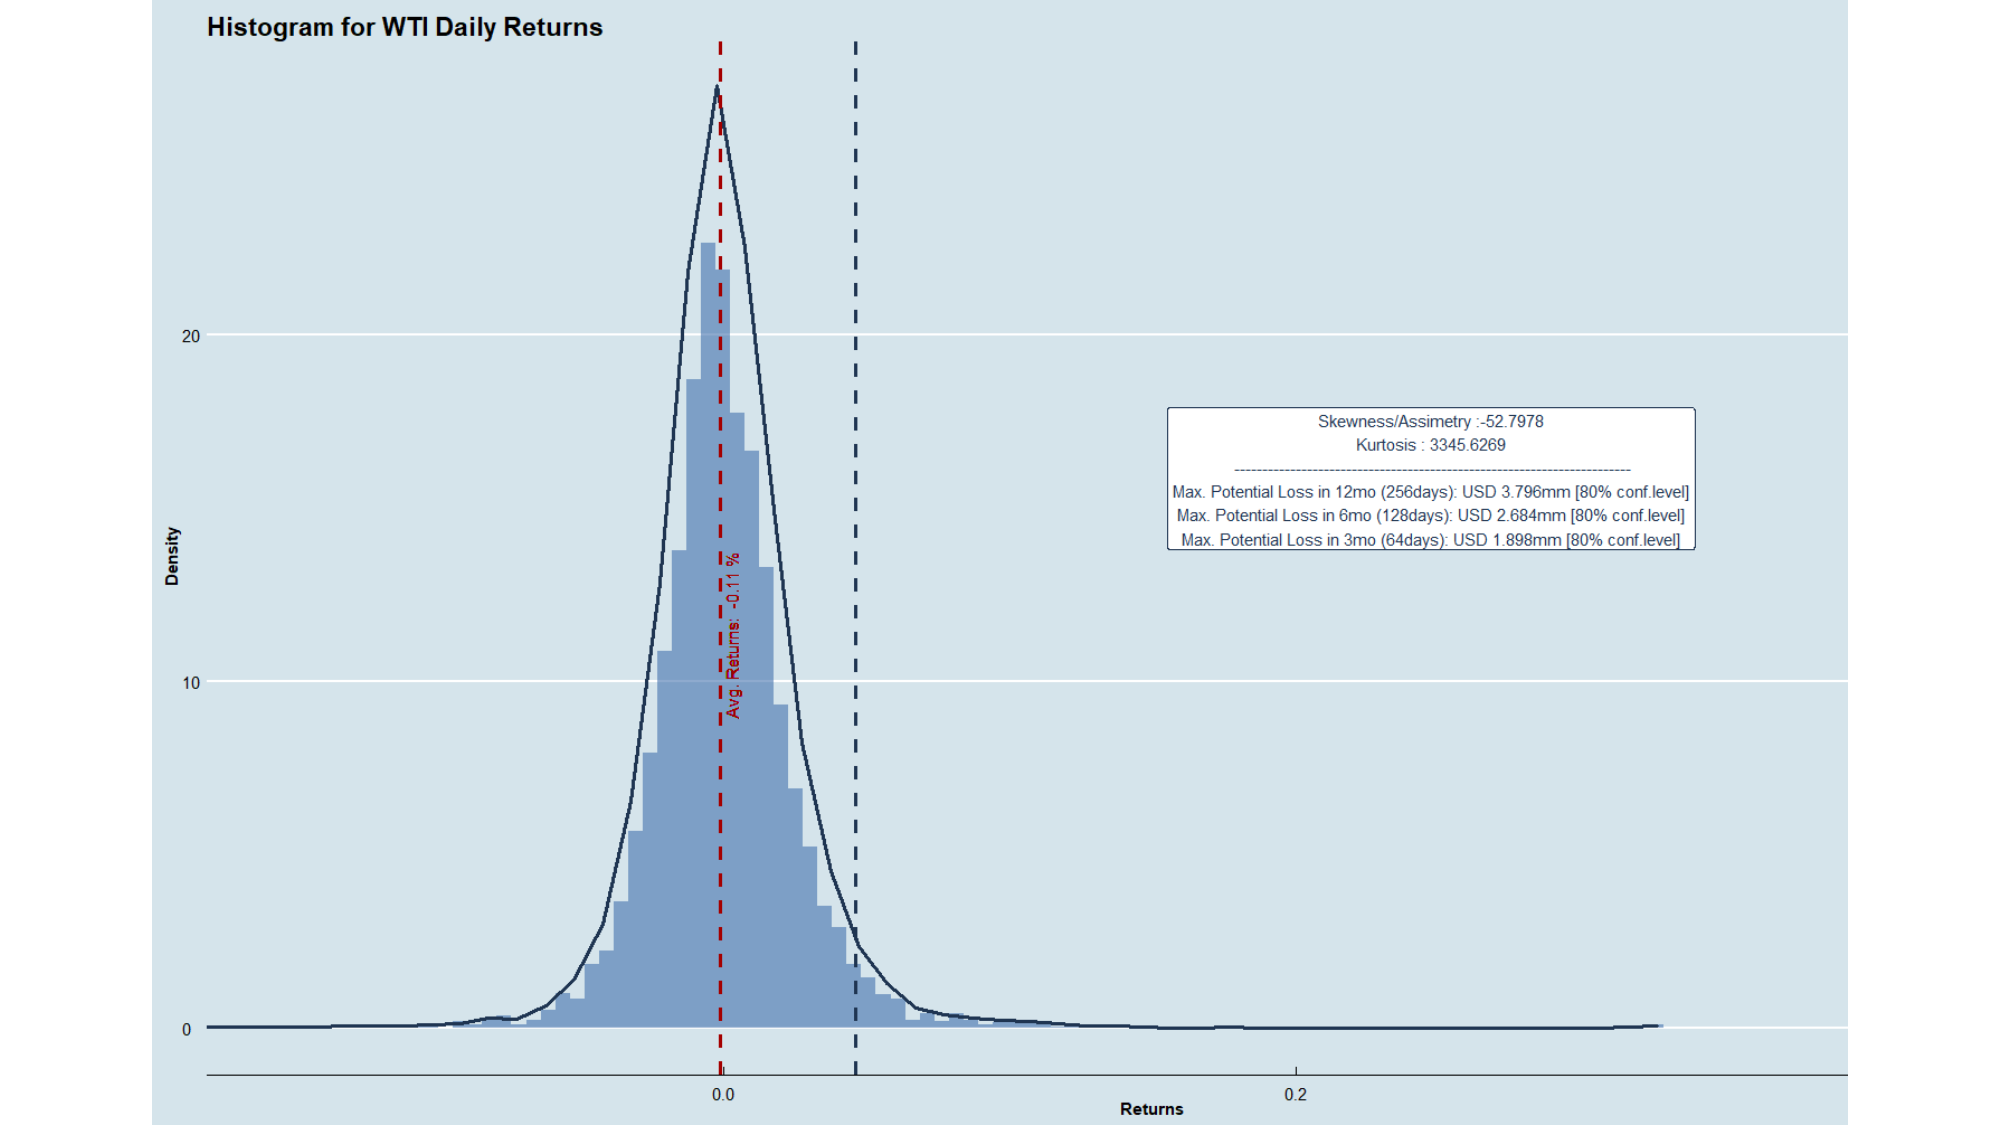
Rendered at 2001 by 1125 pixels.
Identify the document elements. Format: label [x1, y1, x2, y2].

picture [152, 0, 1848, 1125]
